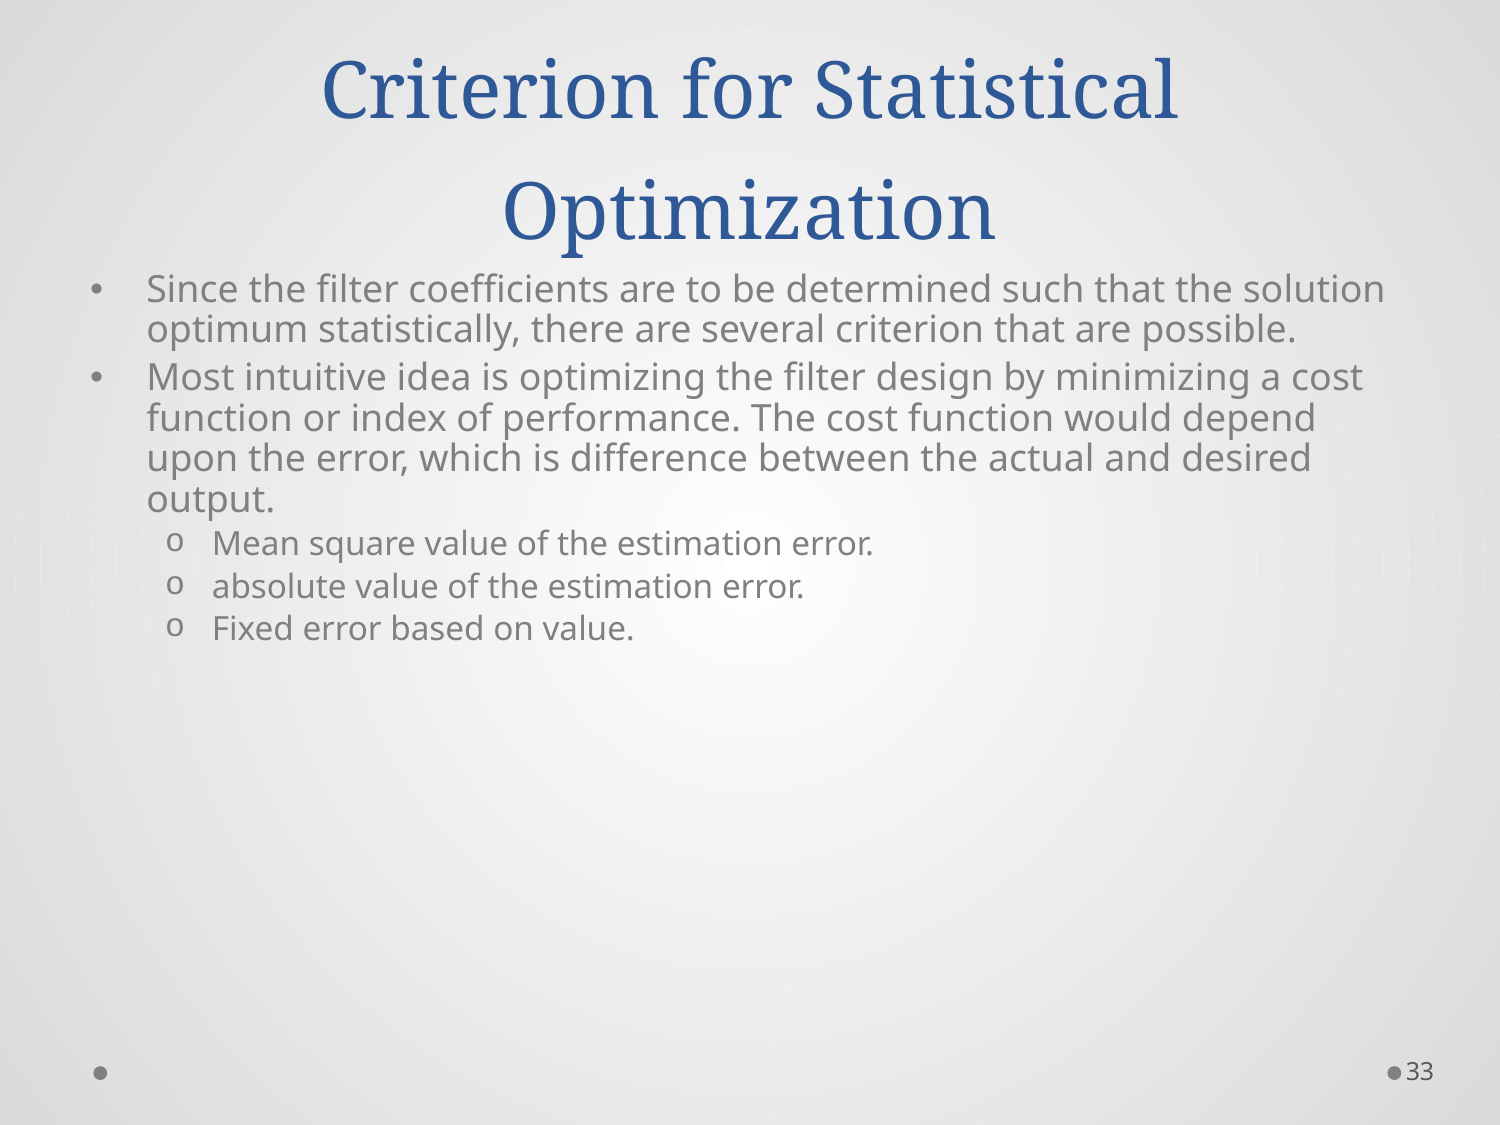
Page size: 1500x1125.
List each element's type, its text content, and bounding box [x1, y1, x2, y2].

slide_number 33 [1401, 1042, 1494, 1103]
title Criterion for Statistical Optimization [75, 0, 1425, 262]
list Since the filter coefficients are to be determined such that the solution optimum statistically, there are several criterion that are possible. Most intuitive idea is optimizing the filter design by minimizing a cost function or index of performance. The cost function would depend upon the error, which is difference between the actual and desired output. Mean square value of the estimation error. absolute value of the estimation error. Fixed error based on value. [75, 262, 1425, 1005]
